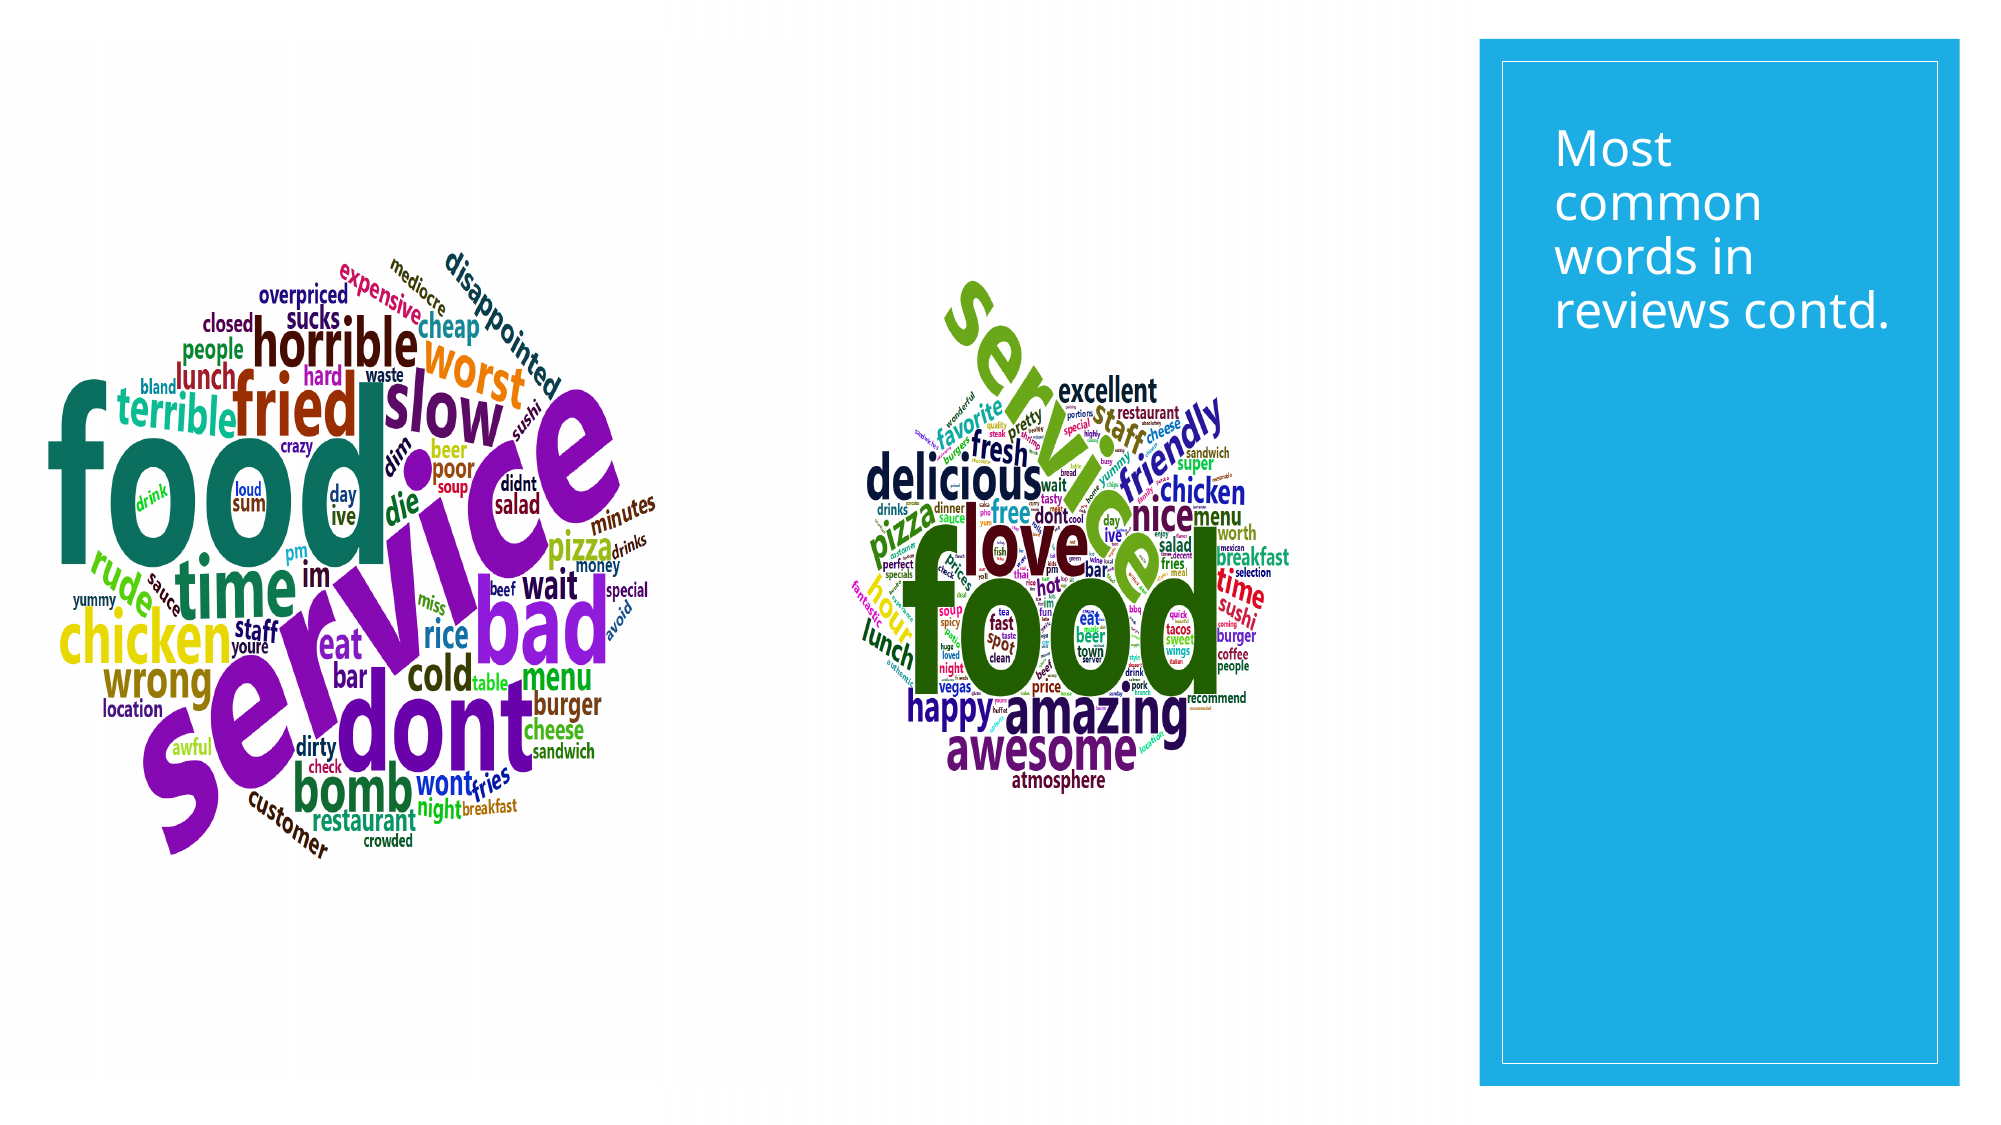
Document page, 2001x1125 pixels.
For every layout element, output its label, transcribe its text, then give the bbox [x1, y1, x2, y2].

picture [0, 0, 1471, 1125]
title Most common words in reviews contd. [1539, 100, 1909, 347]
